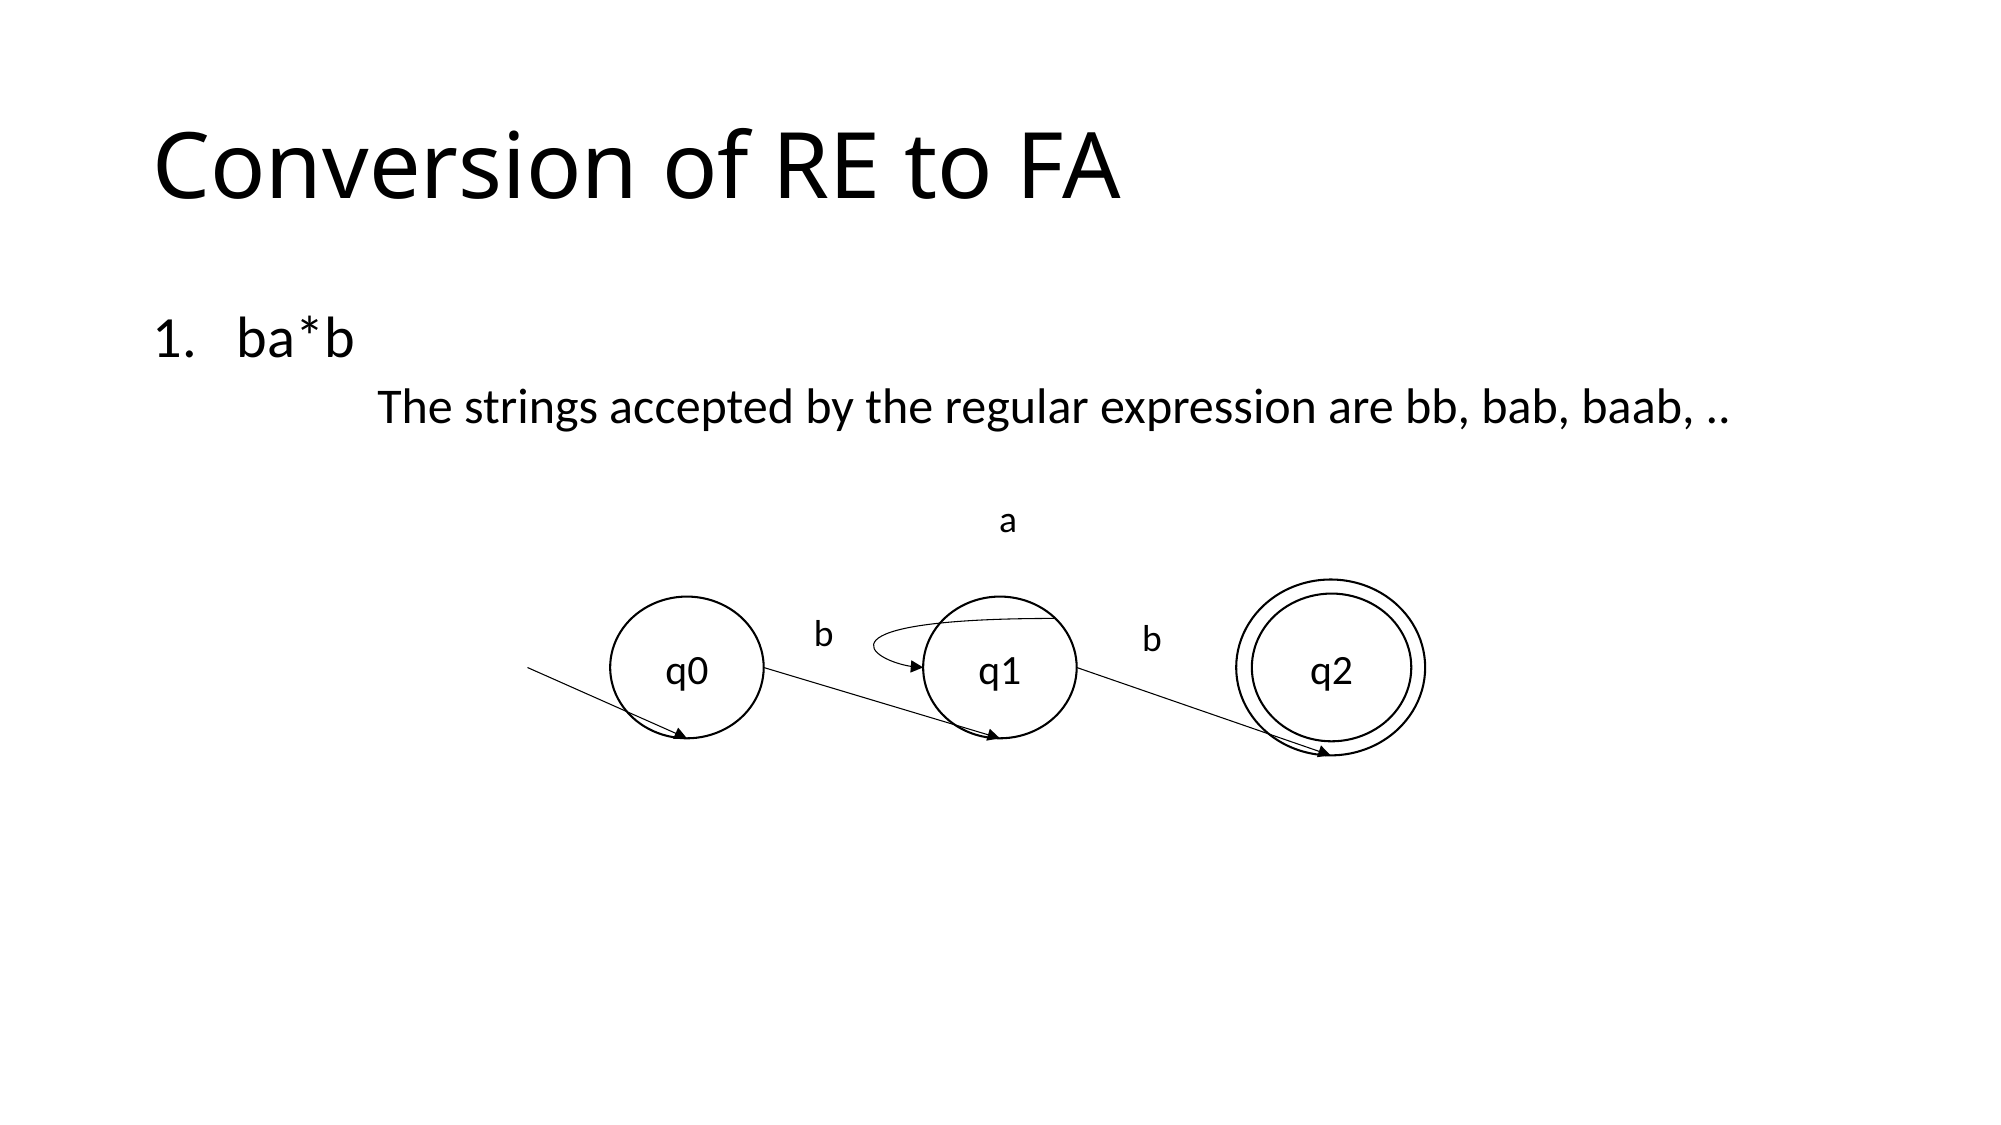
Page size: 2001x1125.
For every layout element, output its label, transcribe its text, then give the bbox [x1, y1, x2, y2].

text_box b [1127, 606, 1199, 667]
text_box b [799, 601, 870, 662]
text_box a [984, 487, 1056, 548]
title Conversion of RE to FA [137, 59, 1863, 278]
text_box q1 [922, 595, 1078, 740]
list ba*b The strings accepted by the regular expression are bb, bab, baab, .. [137, 299, 1863, 1014]
text_box q0 [1235, 578, 1427, 757]
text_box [999, 563, 1003, 672]
text_box q2 [1250, 592, 1413, 743]
text_box q0 [609, 595, 765, 740]
